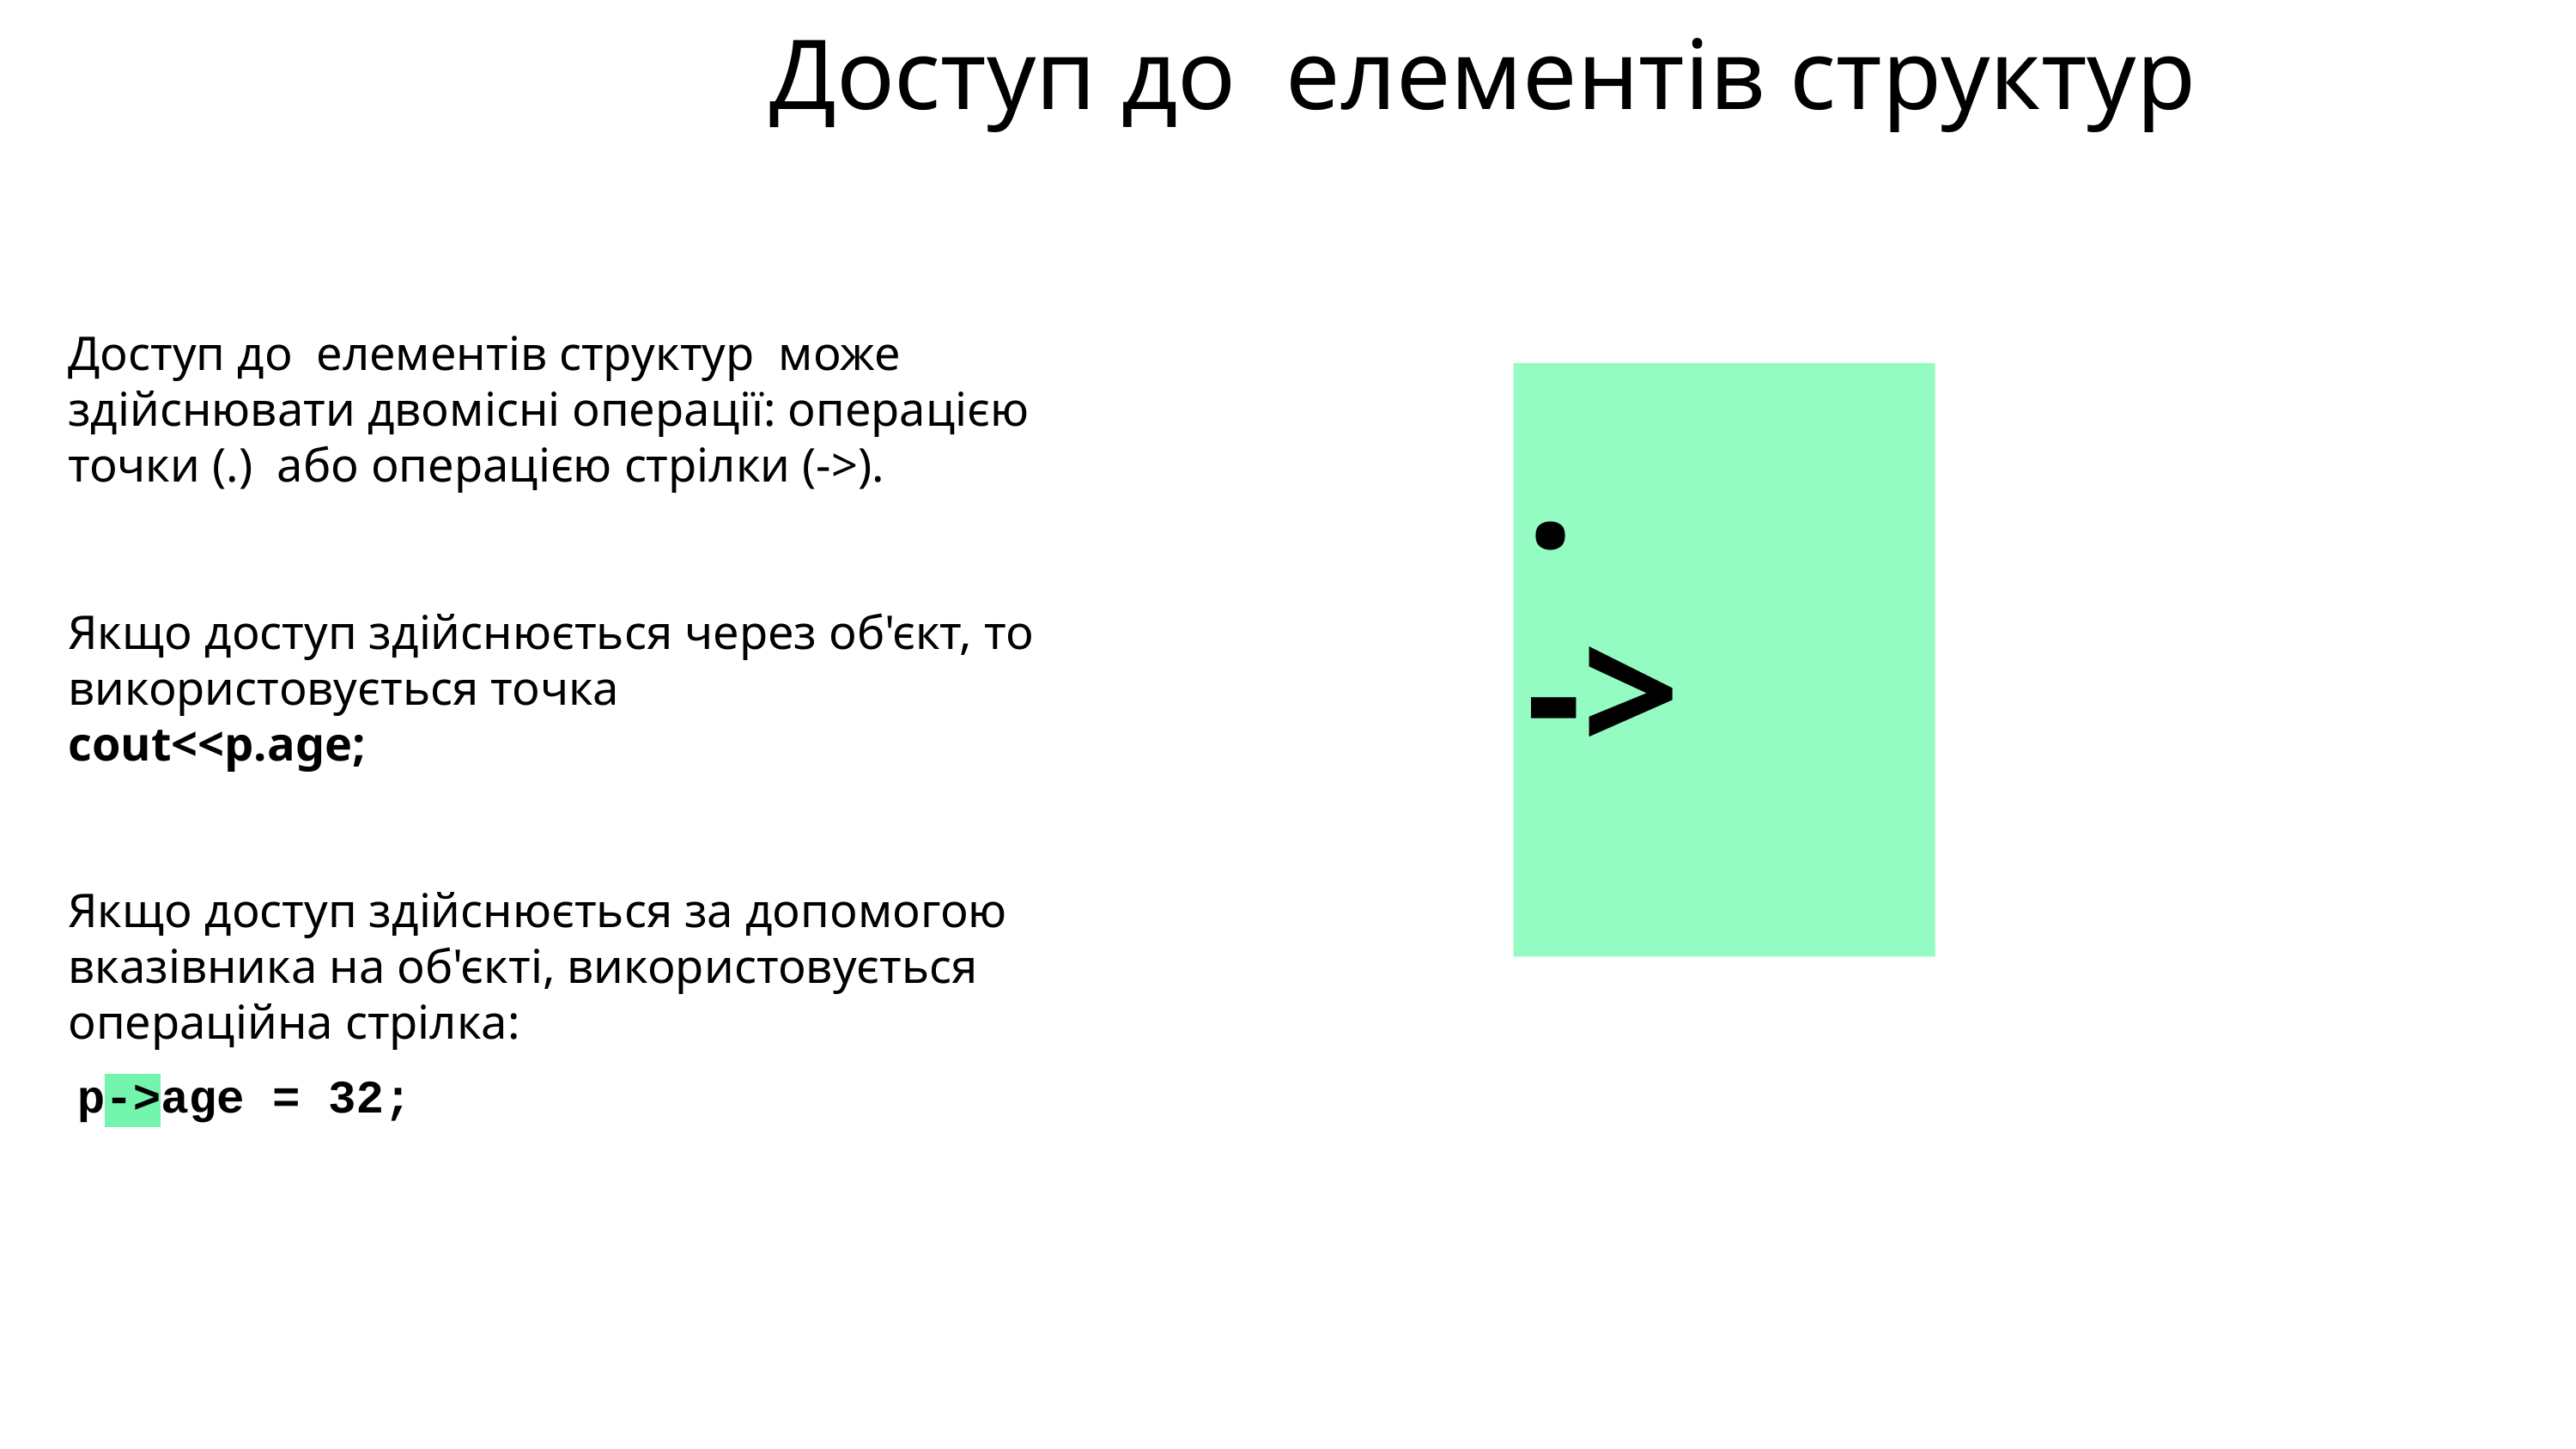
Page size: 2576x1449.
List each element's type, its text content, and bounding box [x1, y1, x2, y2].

text_box Доступ до елементів структур може здійснювати двомісні операції: операцією точки (.) або операцією стрілки (->). Якщо доступ здійснюється через об'єкт, то використовується точка cout<<p.age; Якщо доступ здійснюється за допомогою вказівника на об'єкті, використовується операційна стрілка: p->age = 32; [55, 311, 1053, 1354]
text_box Доступ до елементів структур [756, 0, 2366, 423]
text_box . -> [1513, 423, 1935, 957]
